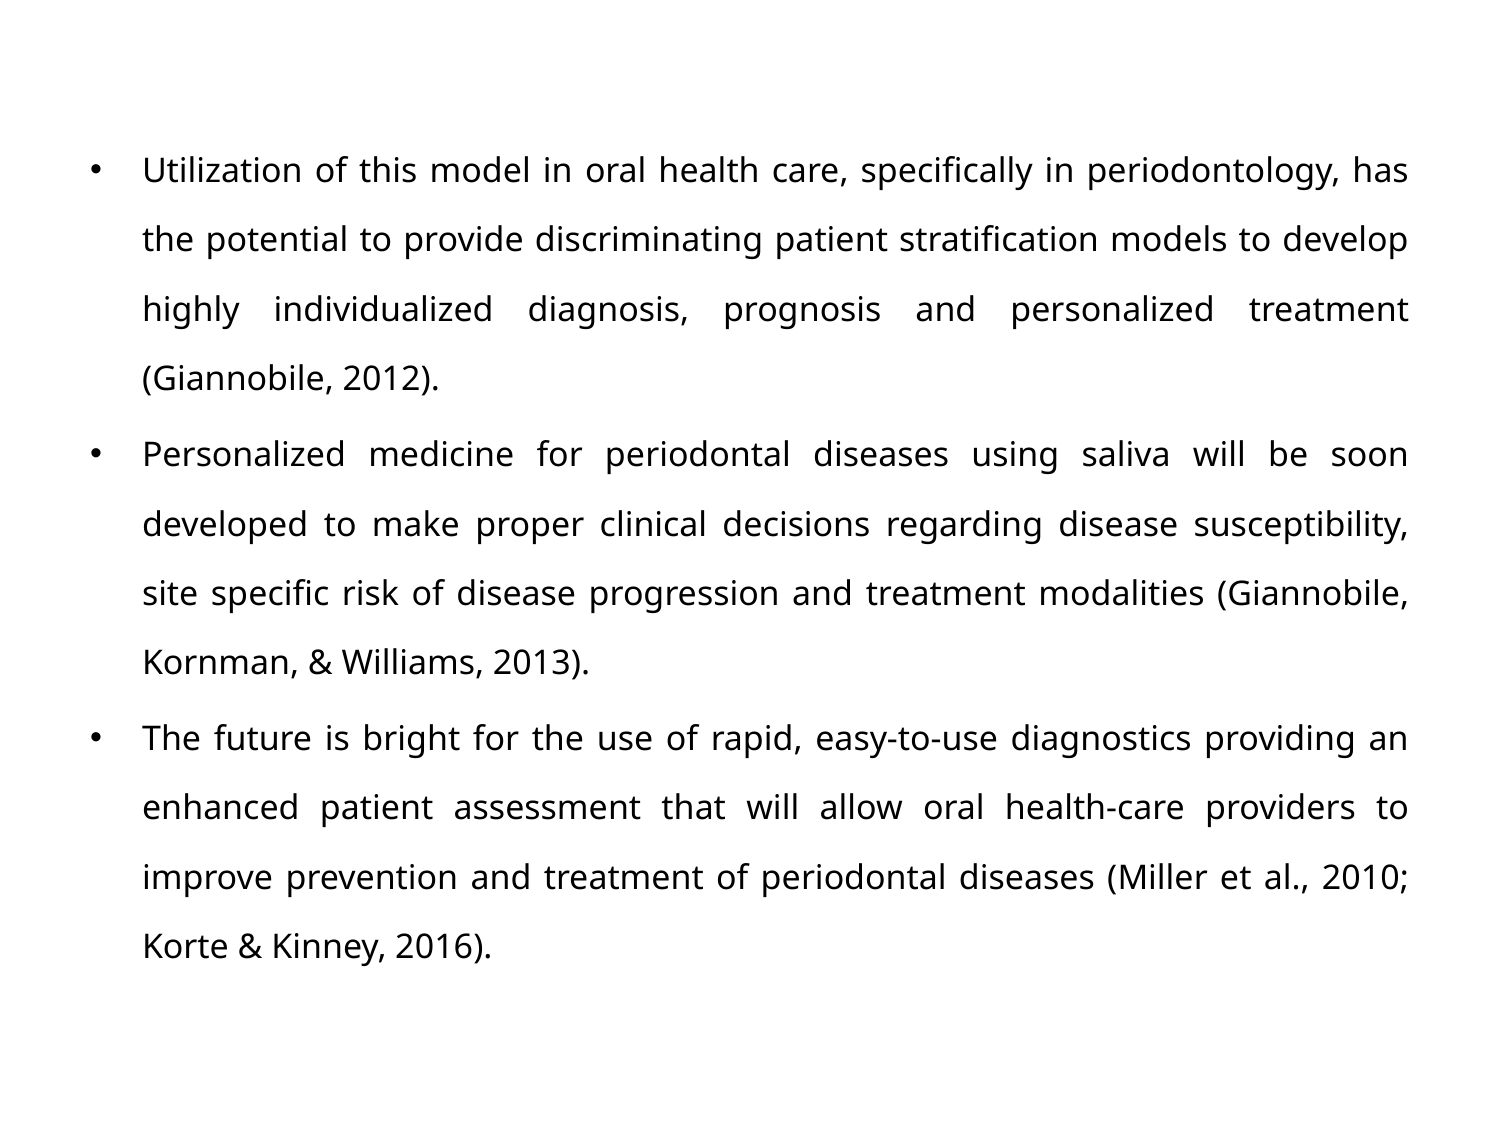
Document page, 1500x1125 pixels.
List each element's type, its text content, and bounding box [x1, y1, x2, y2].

list Utilization of this model in oral health care, specifically in periodontology, has the potential to provide discriminating patient stratification models to develop highly individualized diagnosis, prognosis and personalized treatment (Giannobile, 2012). Personalized medicine for periodontal diseases using saliva will be soon developed to make proper clinical decisions regarding disease susceptibility, site specific risk of disease progression and treatment modalities (Giannobile, Kornman, & Williams, 2013). The future is bright for the use of rapid, easy-to-use diagnostics providing an enhanced patient assessment that will allow oral health-care providers to improve prevention and treatment of periodontal diseases (Miller et al., 2010; Korte & Kinney, 2016). [75, 112, 1425, 1005]
